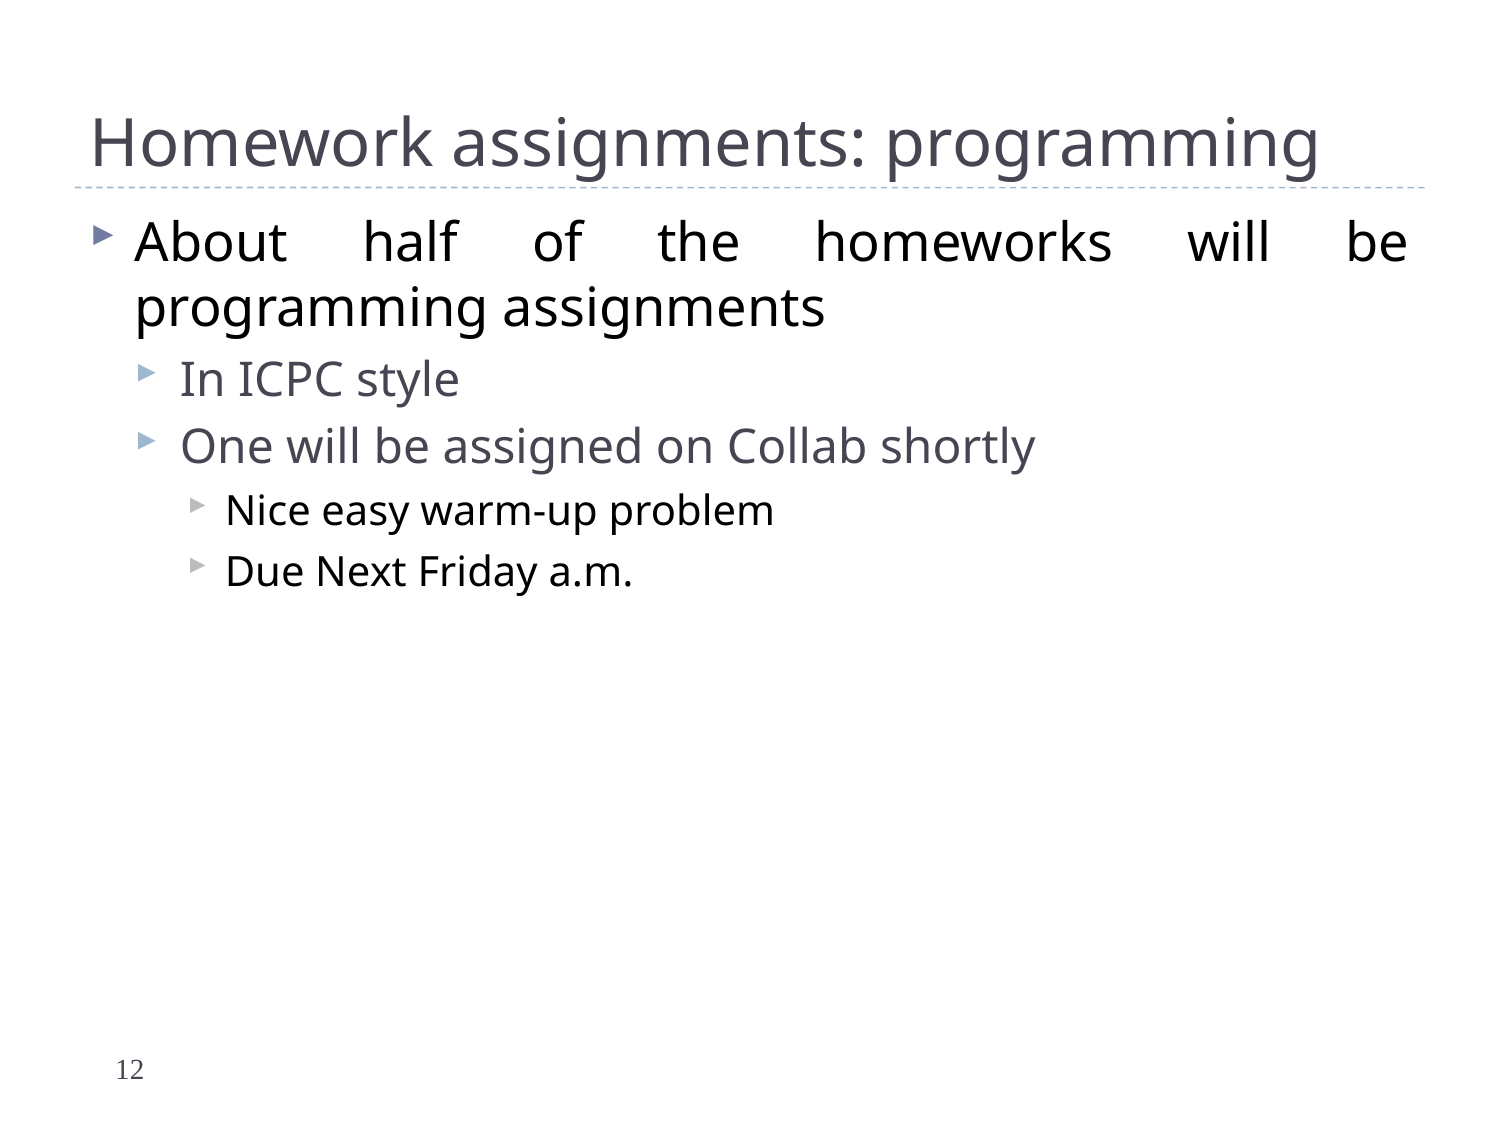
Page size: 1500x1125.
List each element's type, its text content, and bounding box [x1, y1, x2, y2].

title Homework assignments: programming [75, 24, 1425, 188]
list About half of the homeworks will be programming assignments In ICPC style One will be assigned on Collab shortly Nice easy warm-up problem Due Next Friday a.m. [75, 200, 1425, 1010]
slide_number 12 [100, 1042, 426, 1103]
